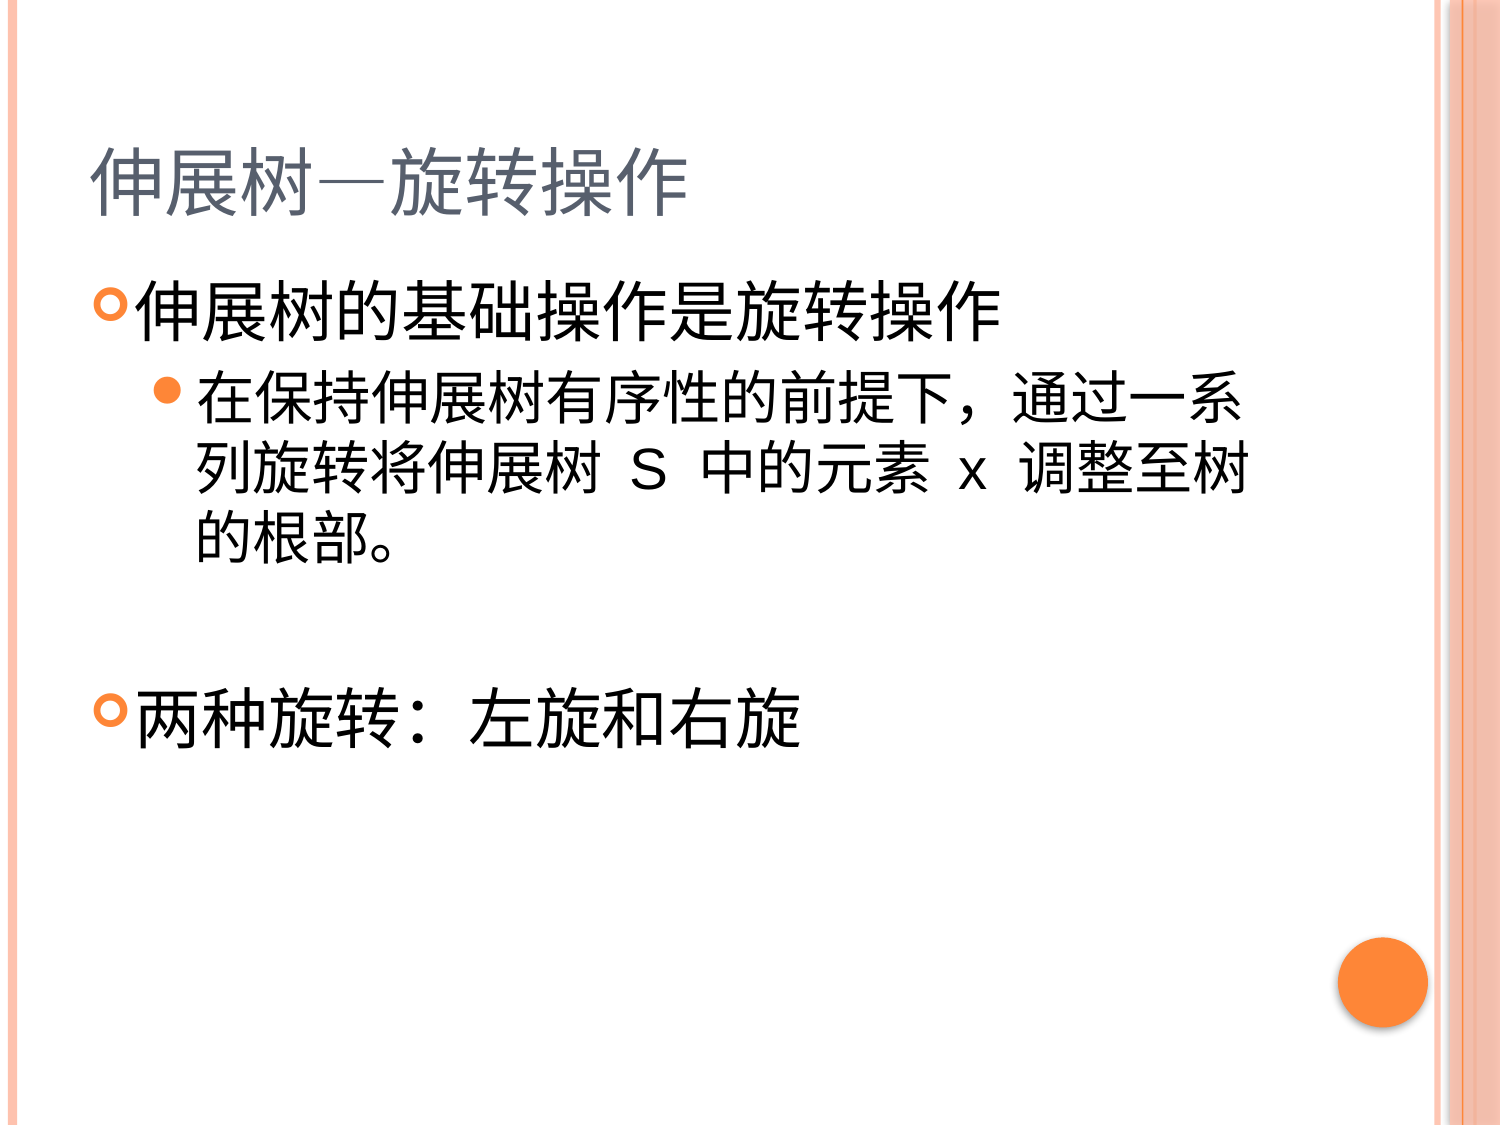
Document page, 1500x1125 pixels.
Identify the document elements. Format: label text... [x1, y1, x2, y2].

list 伸展树的基础操作是旋转操作 在保持伸展树有序性的前提下，通过一系列旋转将伸展树 S 中的元素 x 调整至树的根部。 两种旋转：左旋和右旋 [75, 262, 1300, 1062]
title 伸展树—旋转操作 [75, 45, 1300, 233]
